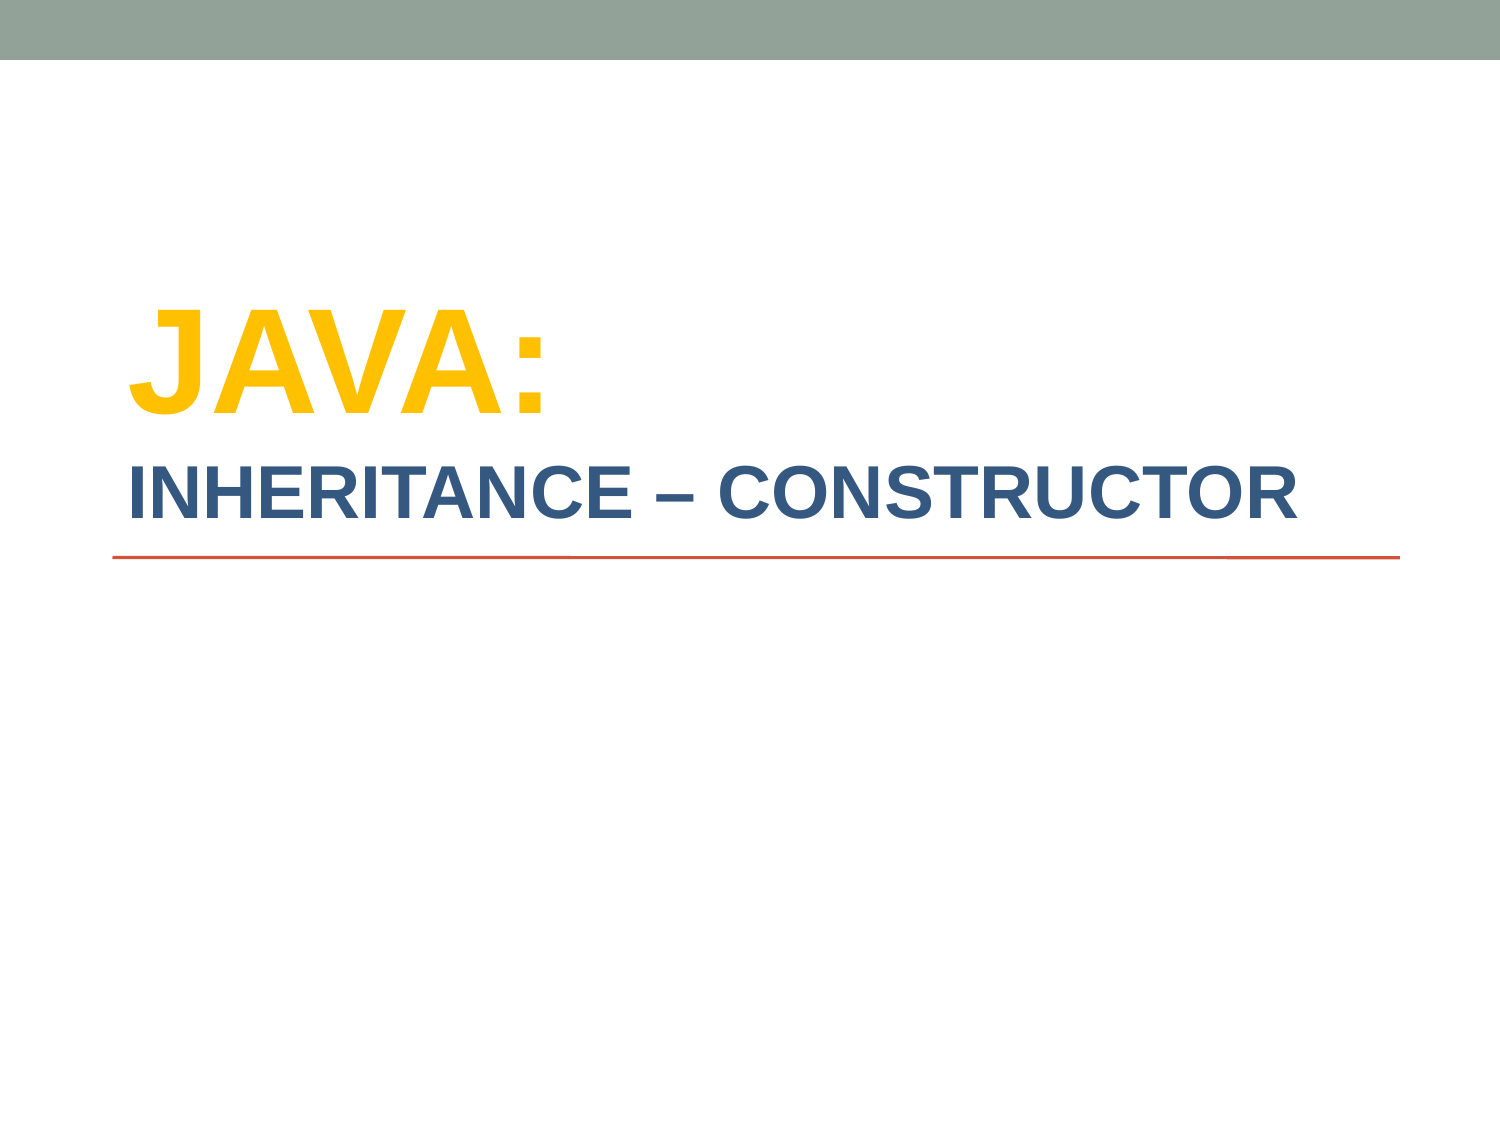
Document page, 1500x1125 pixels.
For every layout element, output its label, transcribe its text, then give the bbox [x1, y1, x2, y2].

title JAVA: Inheritance – Constructor [112, 224, 1400, 542]
